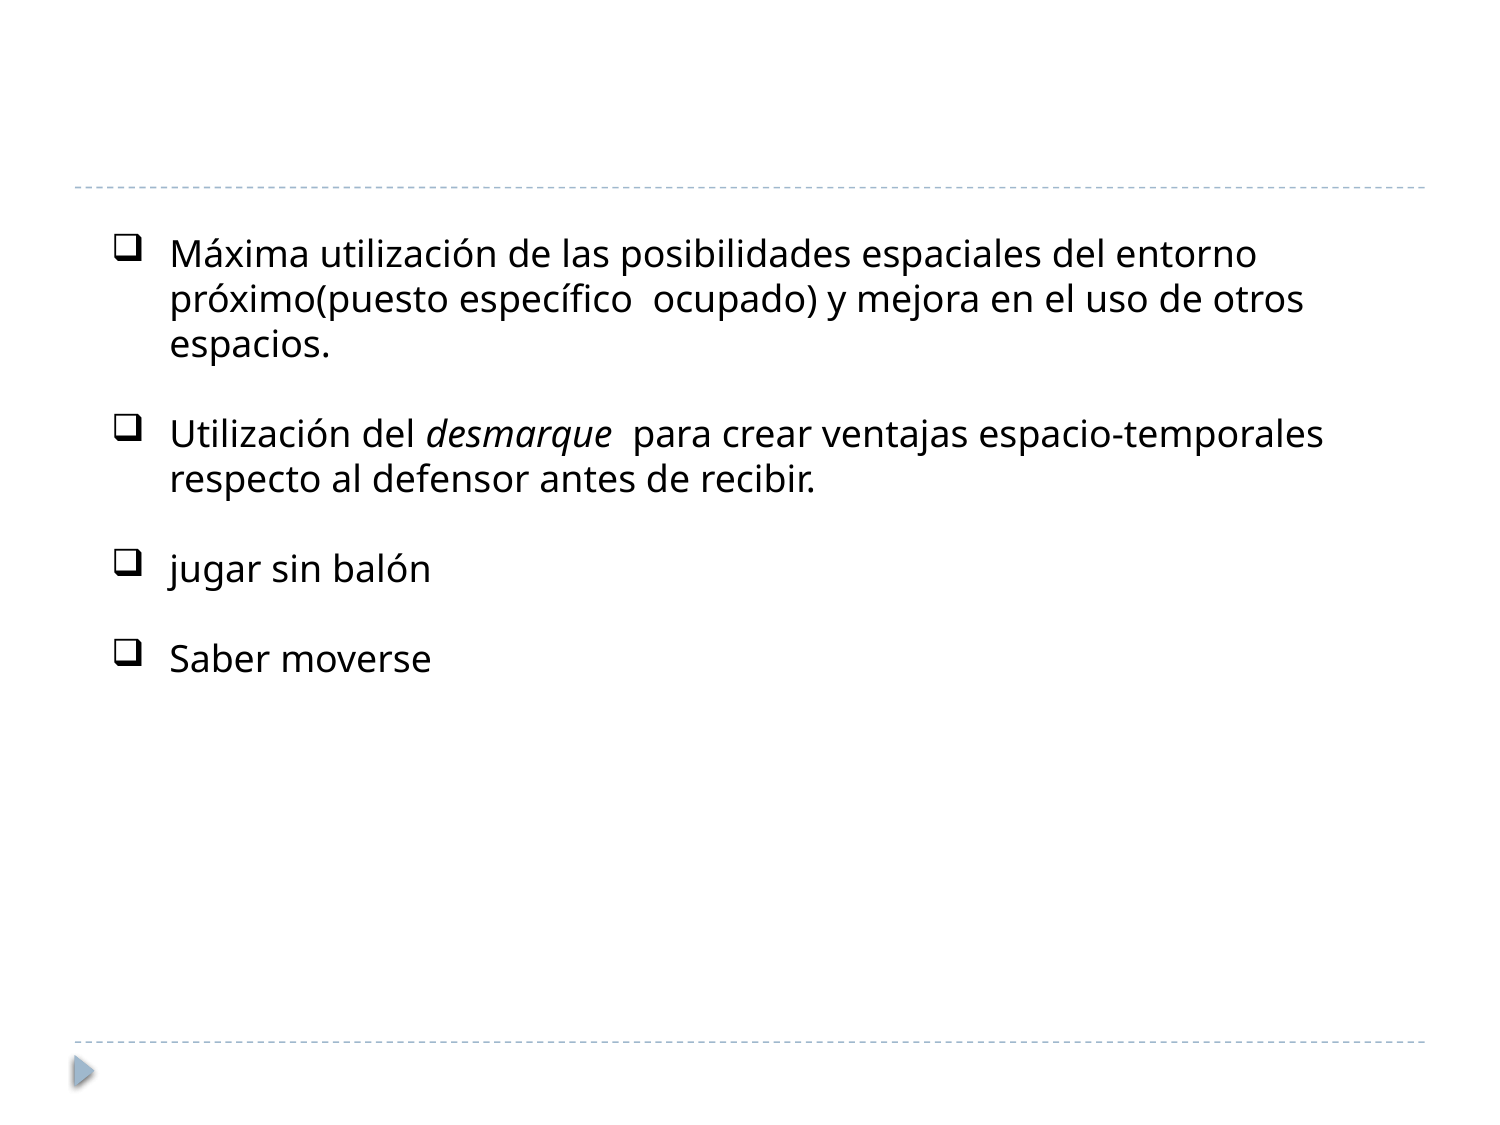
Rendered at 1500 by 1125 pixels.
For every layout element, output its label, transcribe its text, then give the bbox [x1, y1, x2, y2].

text_box Máxima utilización de las posibilidades espaciales del entorno próximo(puesto específico ocupado) y mejora en el uso de otros espacios. Utilización del desmarque para crear ventajas espacio-temporales respecto al defensor antes de recibir. jugar sin balón Saber moverse [81, 222, 1430, 688]
